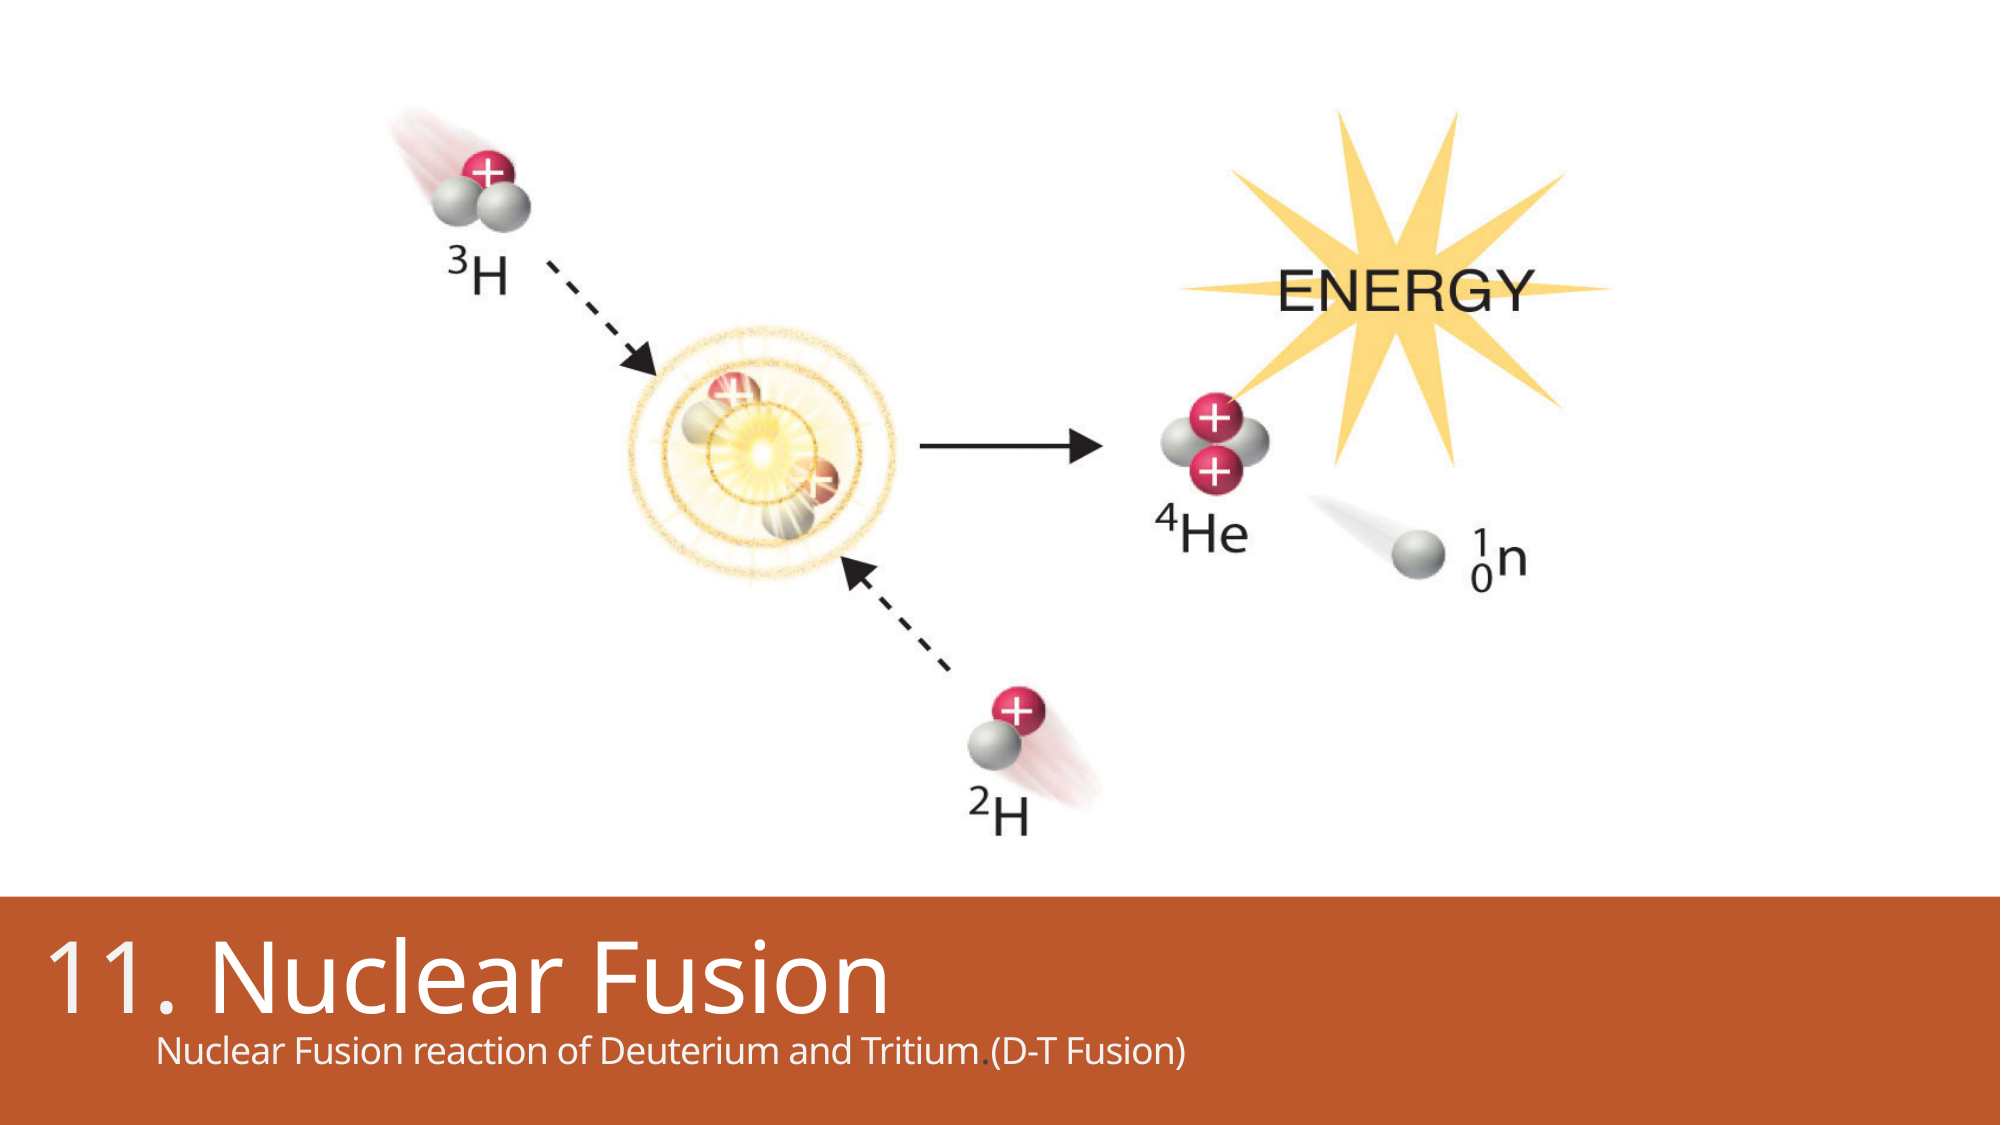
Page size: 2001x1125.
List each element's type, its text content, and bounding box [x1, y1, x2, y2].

title 11. Nuclear Fusion Nuclear Fusion reaction of Deuterium and Tritium.(D-T Fusion) [0, 896, 2000, 1125]
picture [346, 63, 1631, 851]
